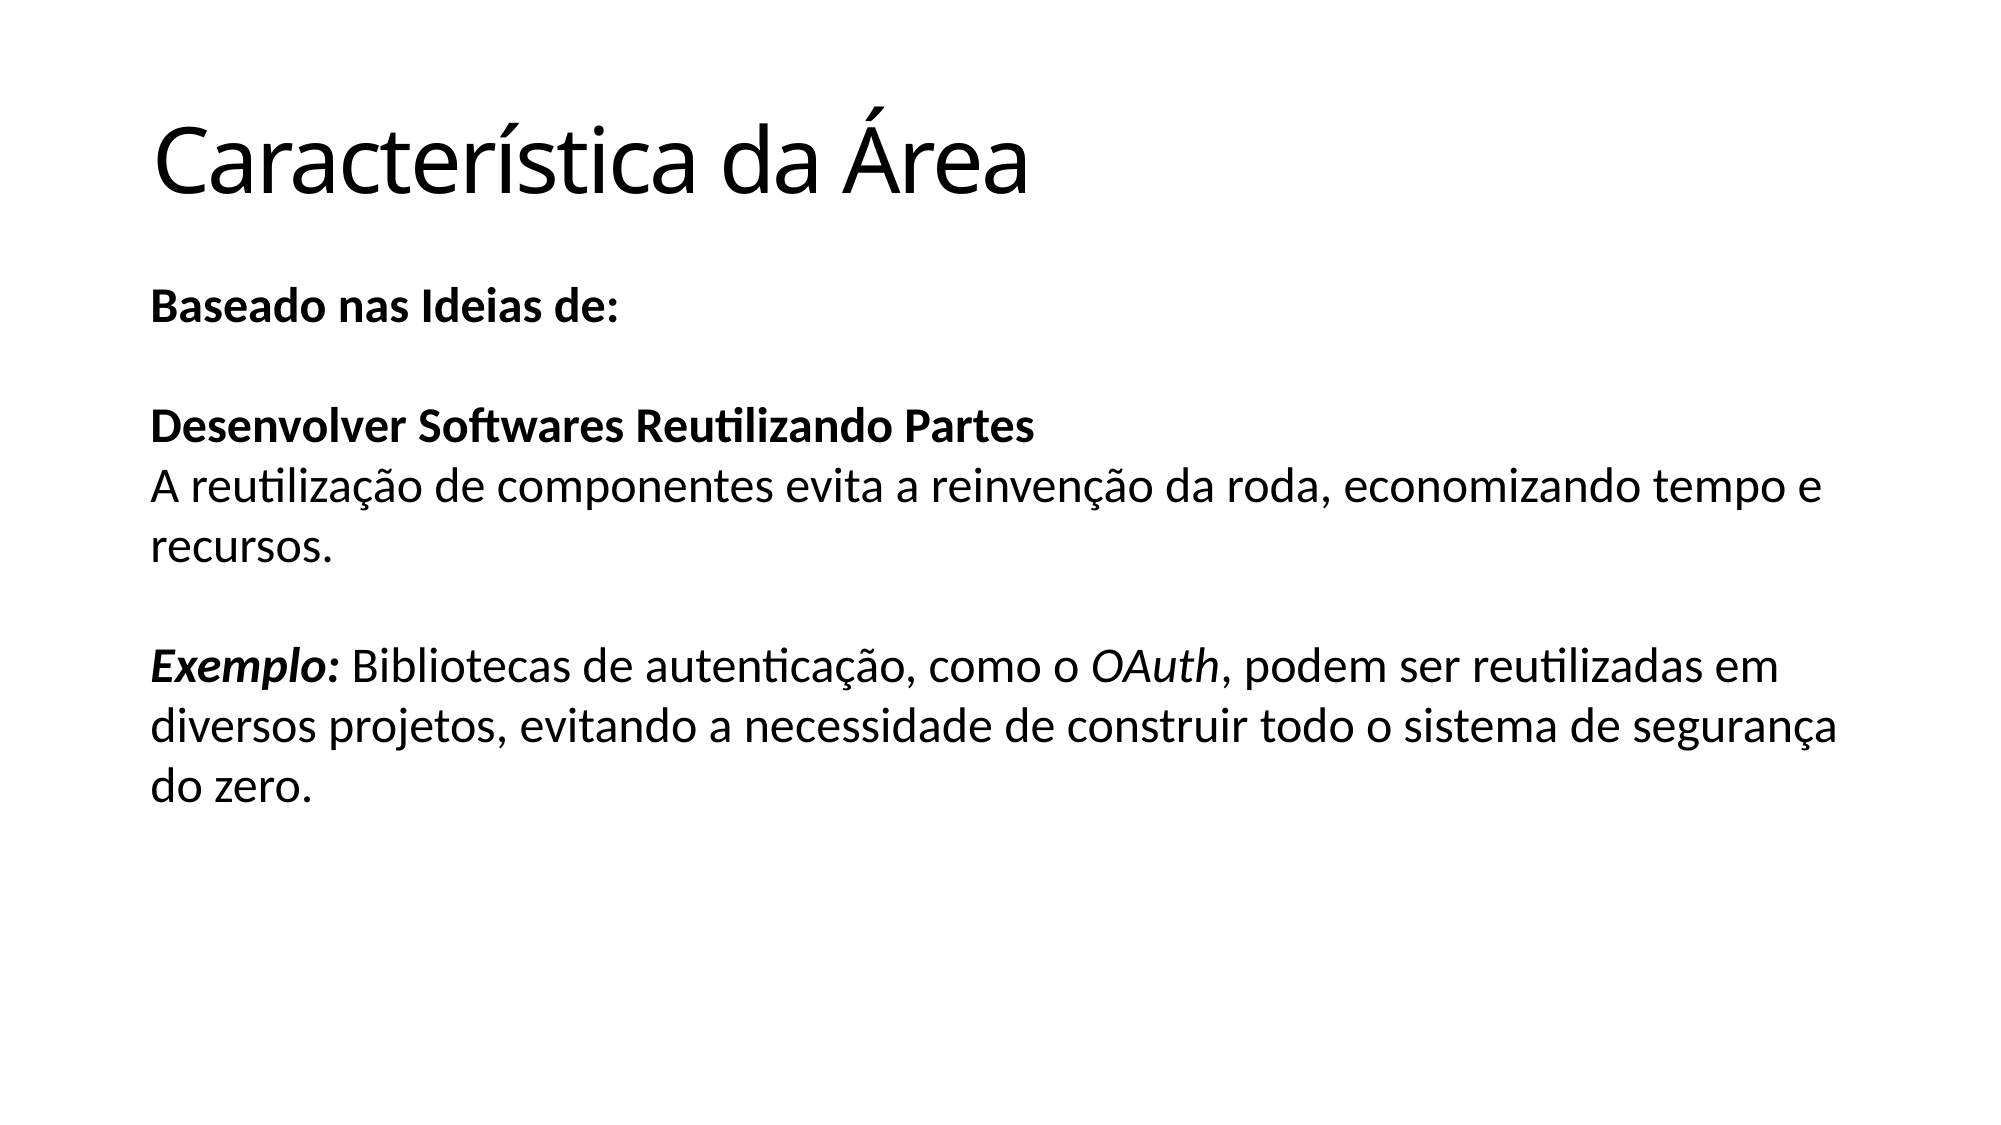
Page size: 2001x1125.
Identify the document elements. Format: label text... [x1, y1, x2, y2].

text_box Baseado nas Ideias de: Desenvolver Softwares Reutilizando Partes A reutilização de componentes evita a reinvenção da roda, economizando tempo e recursos. Exemplo: Bibliotecas de autenticação, como o OAuth, podem ser reutilizadas em diversos projetos, evitando a necessidade de construir todo o sistema de segurança do zero. [150, 262, 1850, 873]
title Característica da Área [150, 100, 1313, 262]
